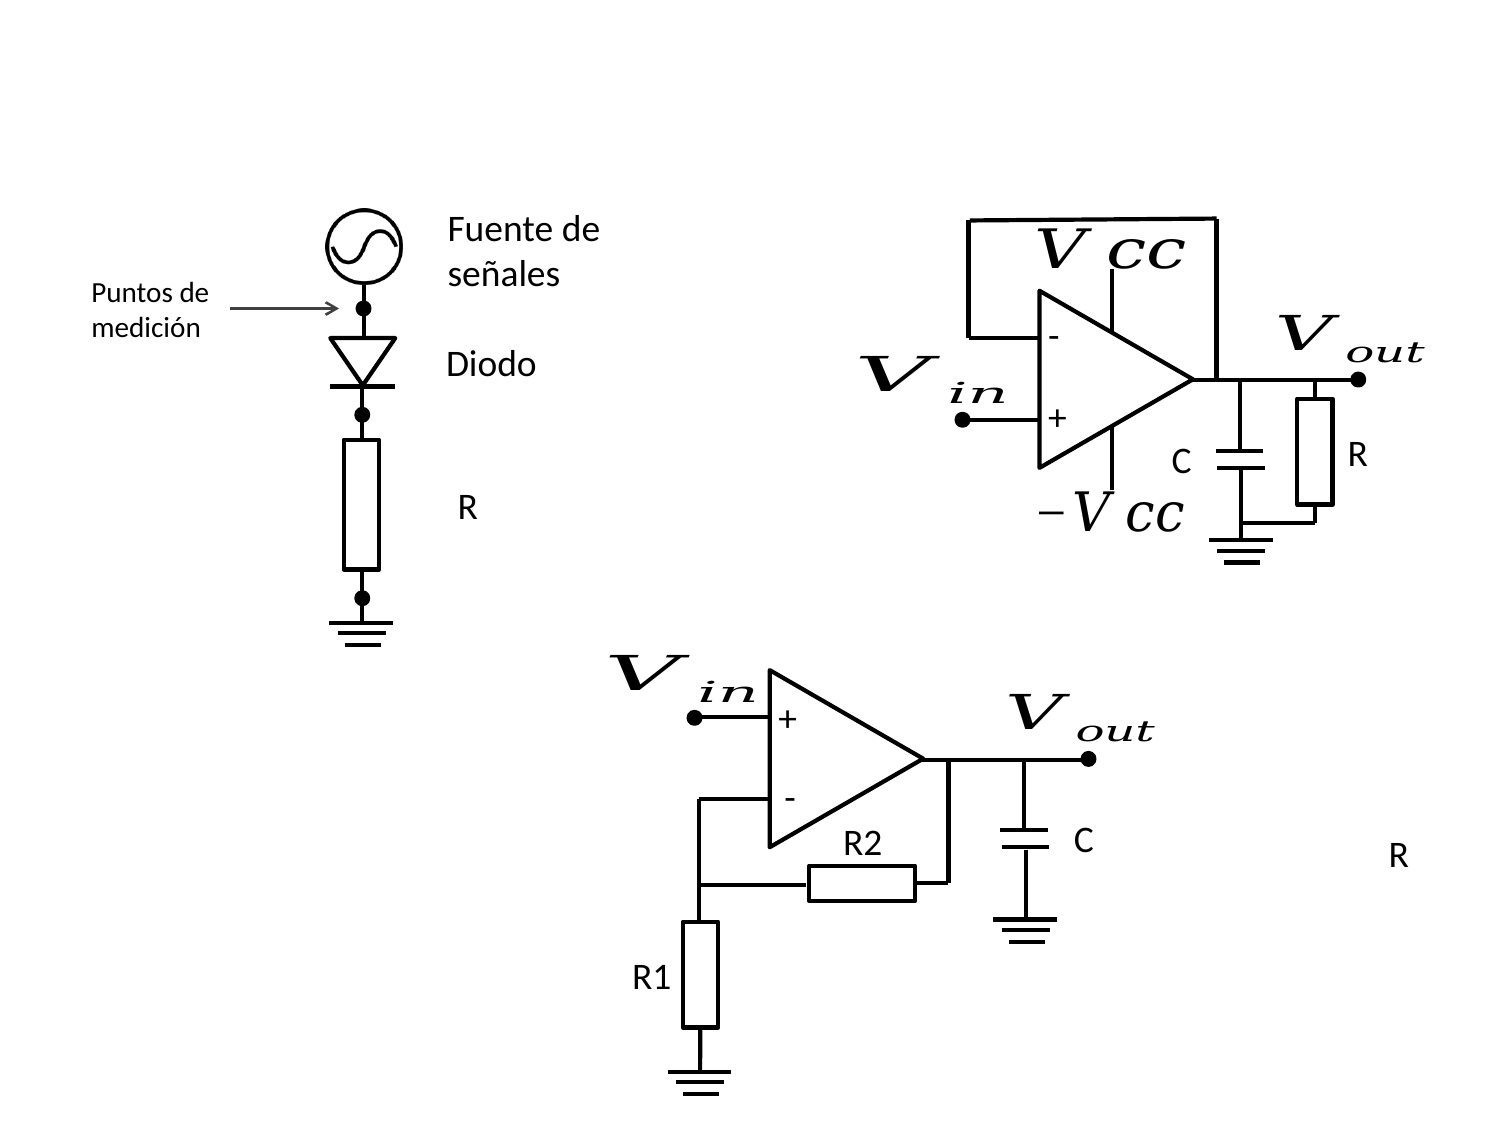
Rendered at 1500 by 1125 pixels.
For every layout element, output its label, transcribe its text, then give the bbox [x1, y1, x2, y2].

text_box Puntos de medición [76, 265, 266, 351]
text_box Diodo [431, 331, 573, 392]
text_box R [1373, 822, 1457, 883]
text_box [355, 301, 359, 316]
text_box R [442, 474, 526, 535]
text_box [956, 218, 1429, 563]
text_box Fuente de señales [432, 196, 715, 302]
text_box [366, 407, 371, 422]
picture [325, 207, 403, 286]
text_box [603, 648, 1159, 1095]
text_box [342, 438, 381, 572]
text_box [328, 335, 398, 384]
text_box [329, 622, 394, 646]
text_box [366, 591, 371, 606]
text_box [368, 301, 372, 316]
